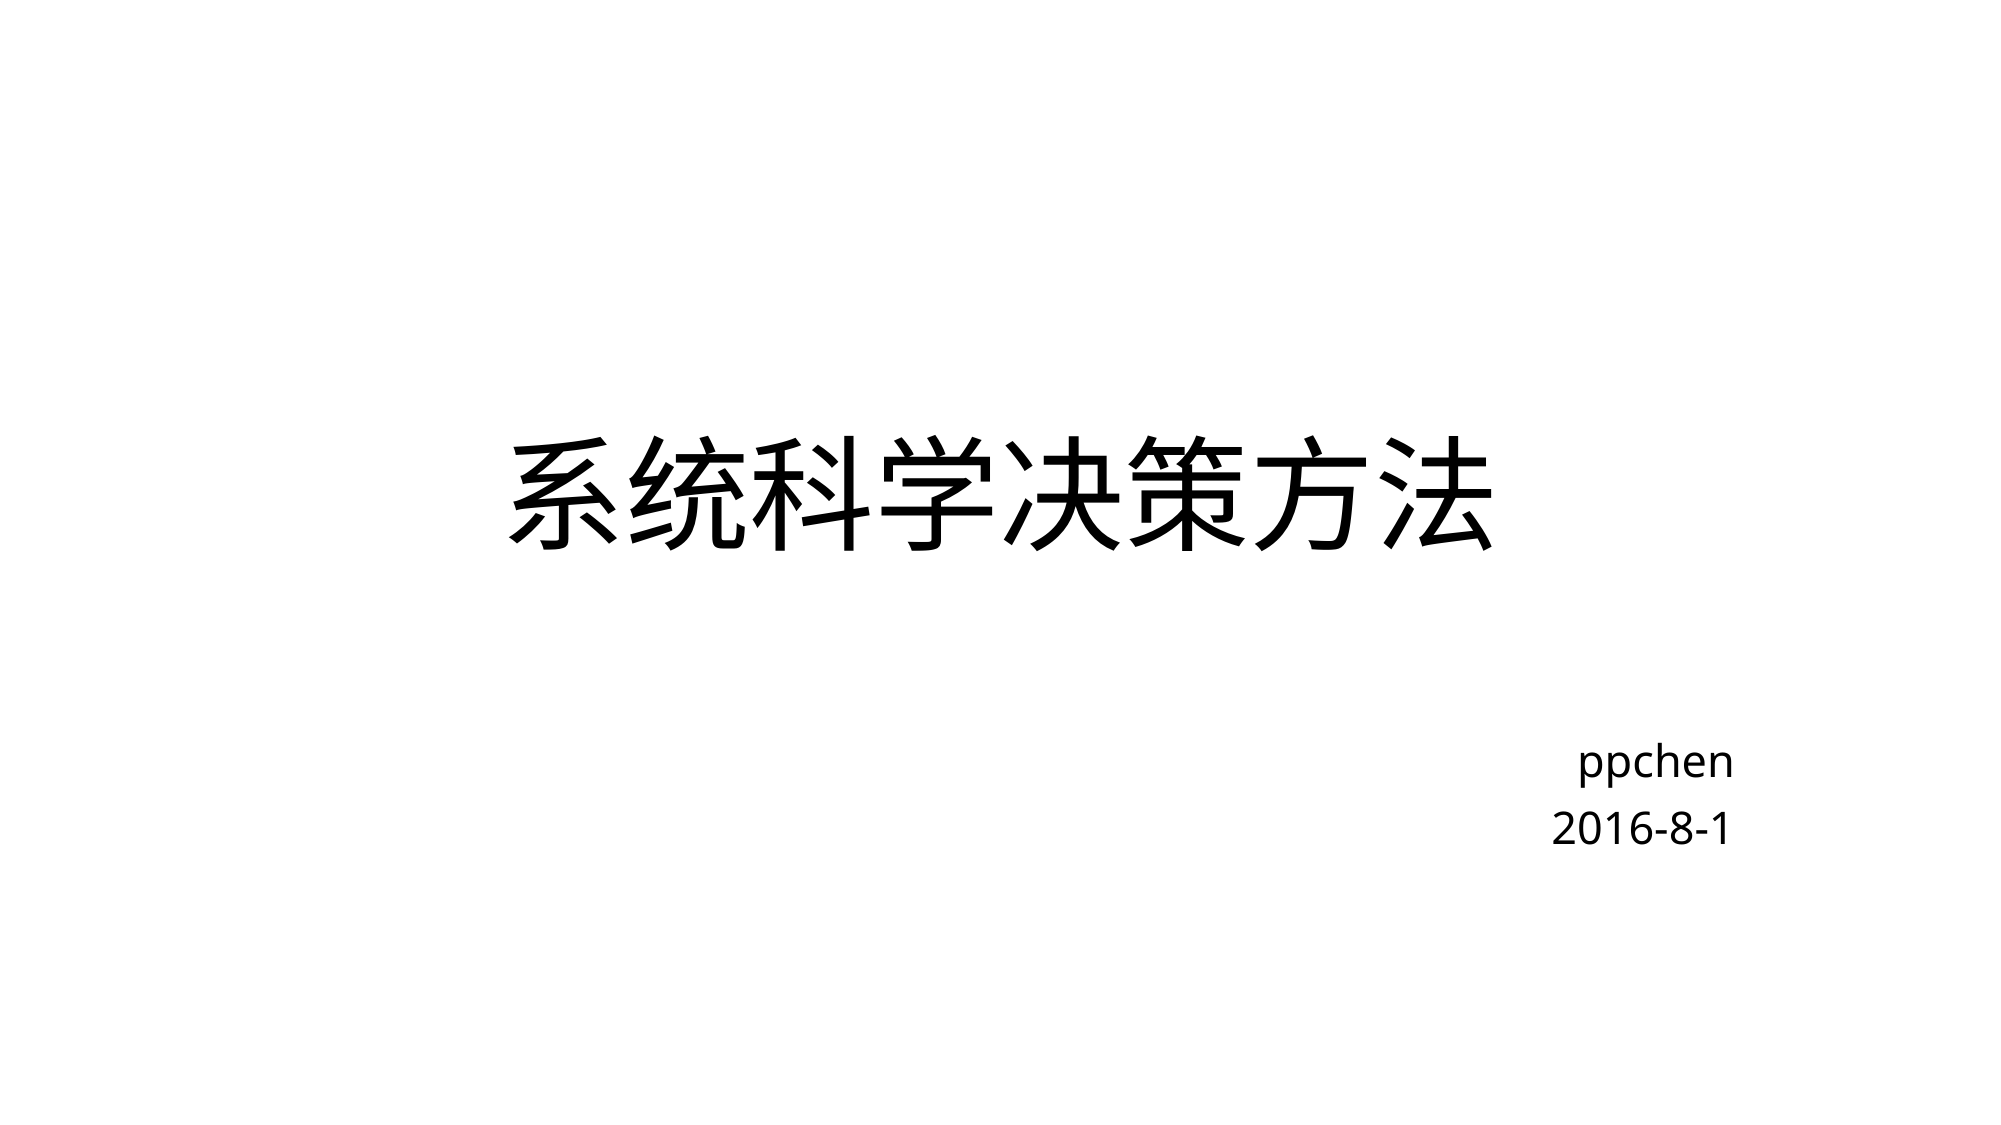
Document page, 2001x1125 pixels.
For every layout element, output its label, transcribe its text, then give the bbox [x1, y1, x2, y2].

subtitle ppchen 2016-8-1 [249, 590, 1750, 863]
title 系统科学决策方法 [249, 184, 1750, 576]
